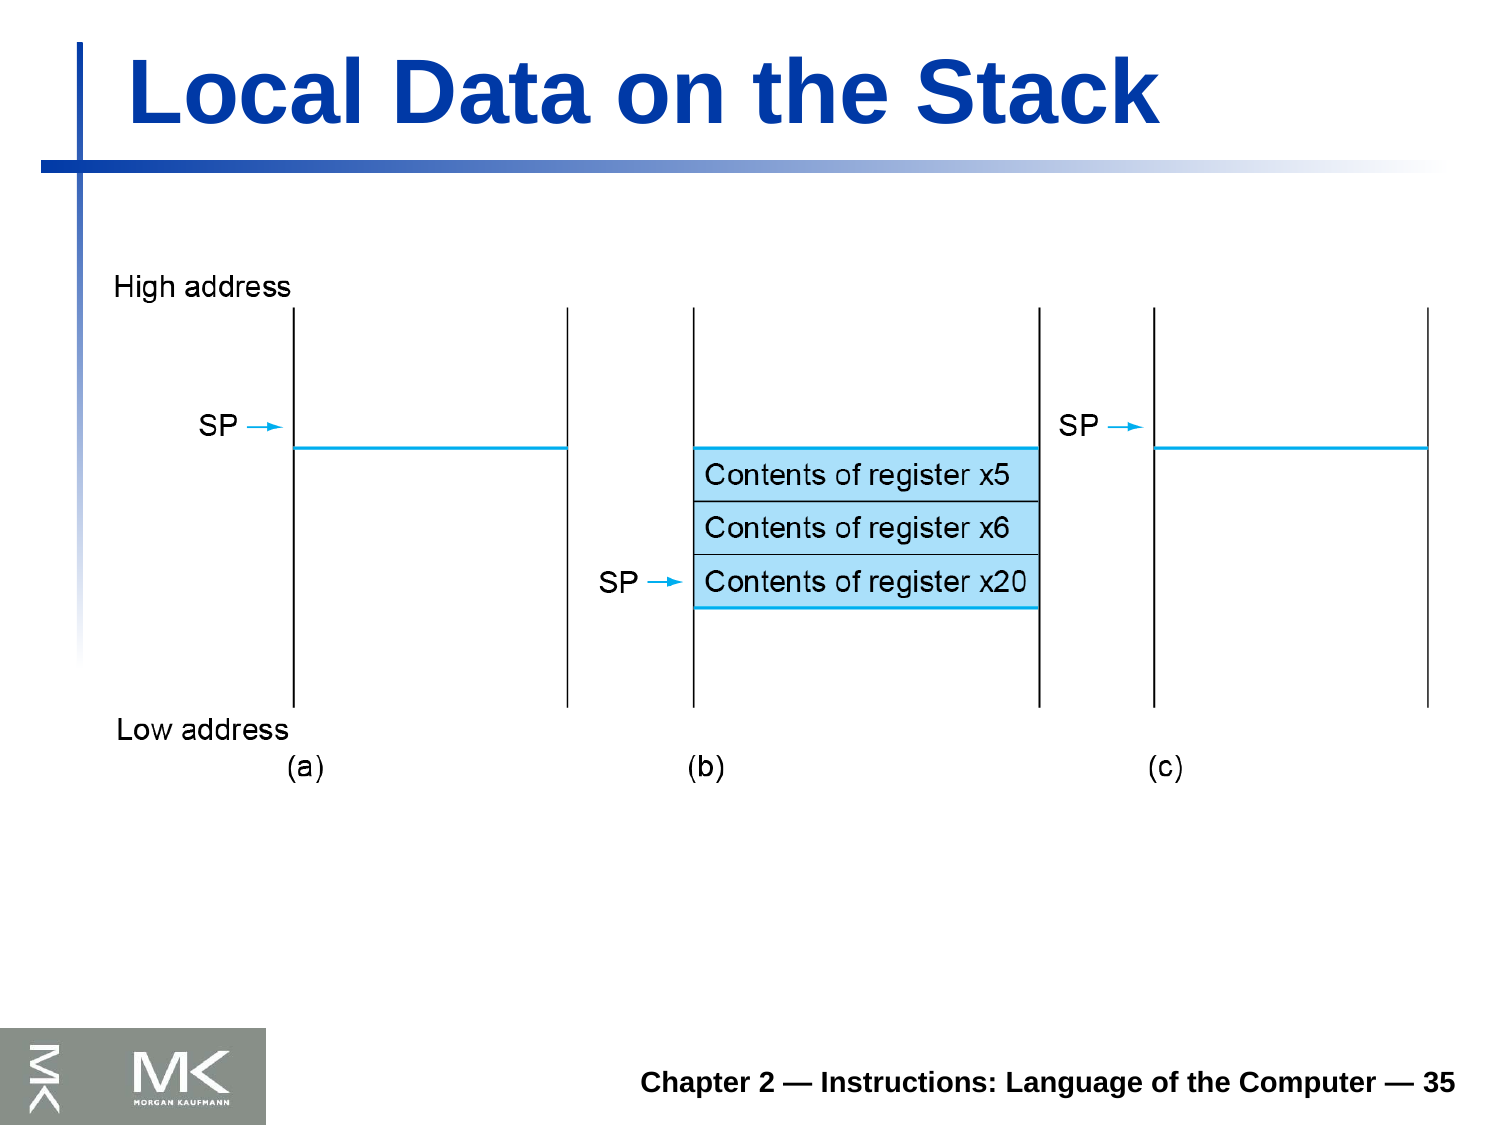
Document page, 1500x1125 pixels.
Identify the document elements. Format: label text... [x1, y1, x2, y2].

picture [0, 1028, 266, 1125]
picture [111, 270, 1429, 788]
text_box Chapter 2 — Instructions: Language of the Computer — ‹#› [277, 1046, 1471, 1106]
title Local Data on the Stack [112, 0, 1468, 149]
